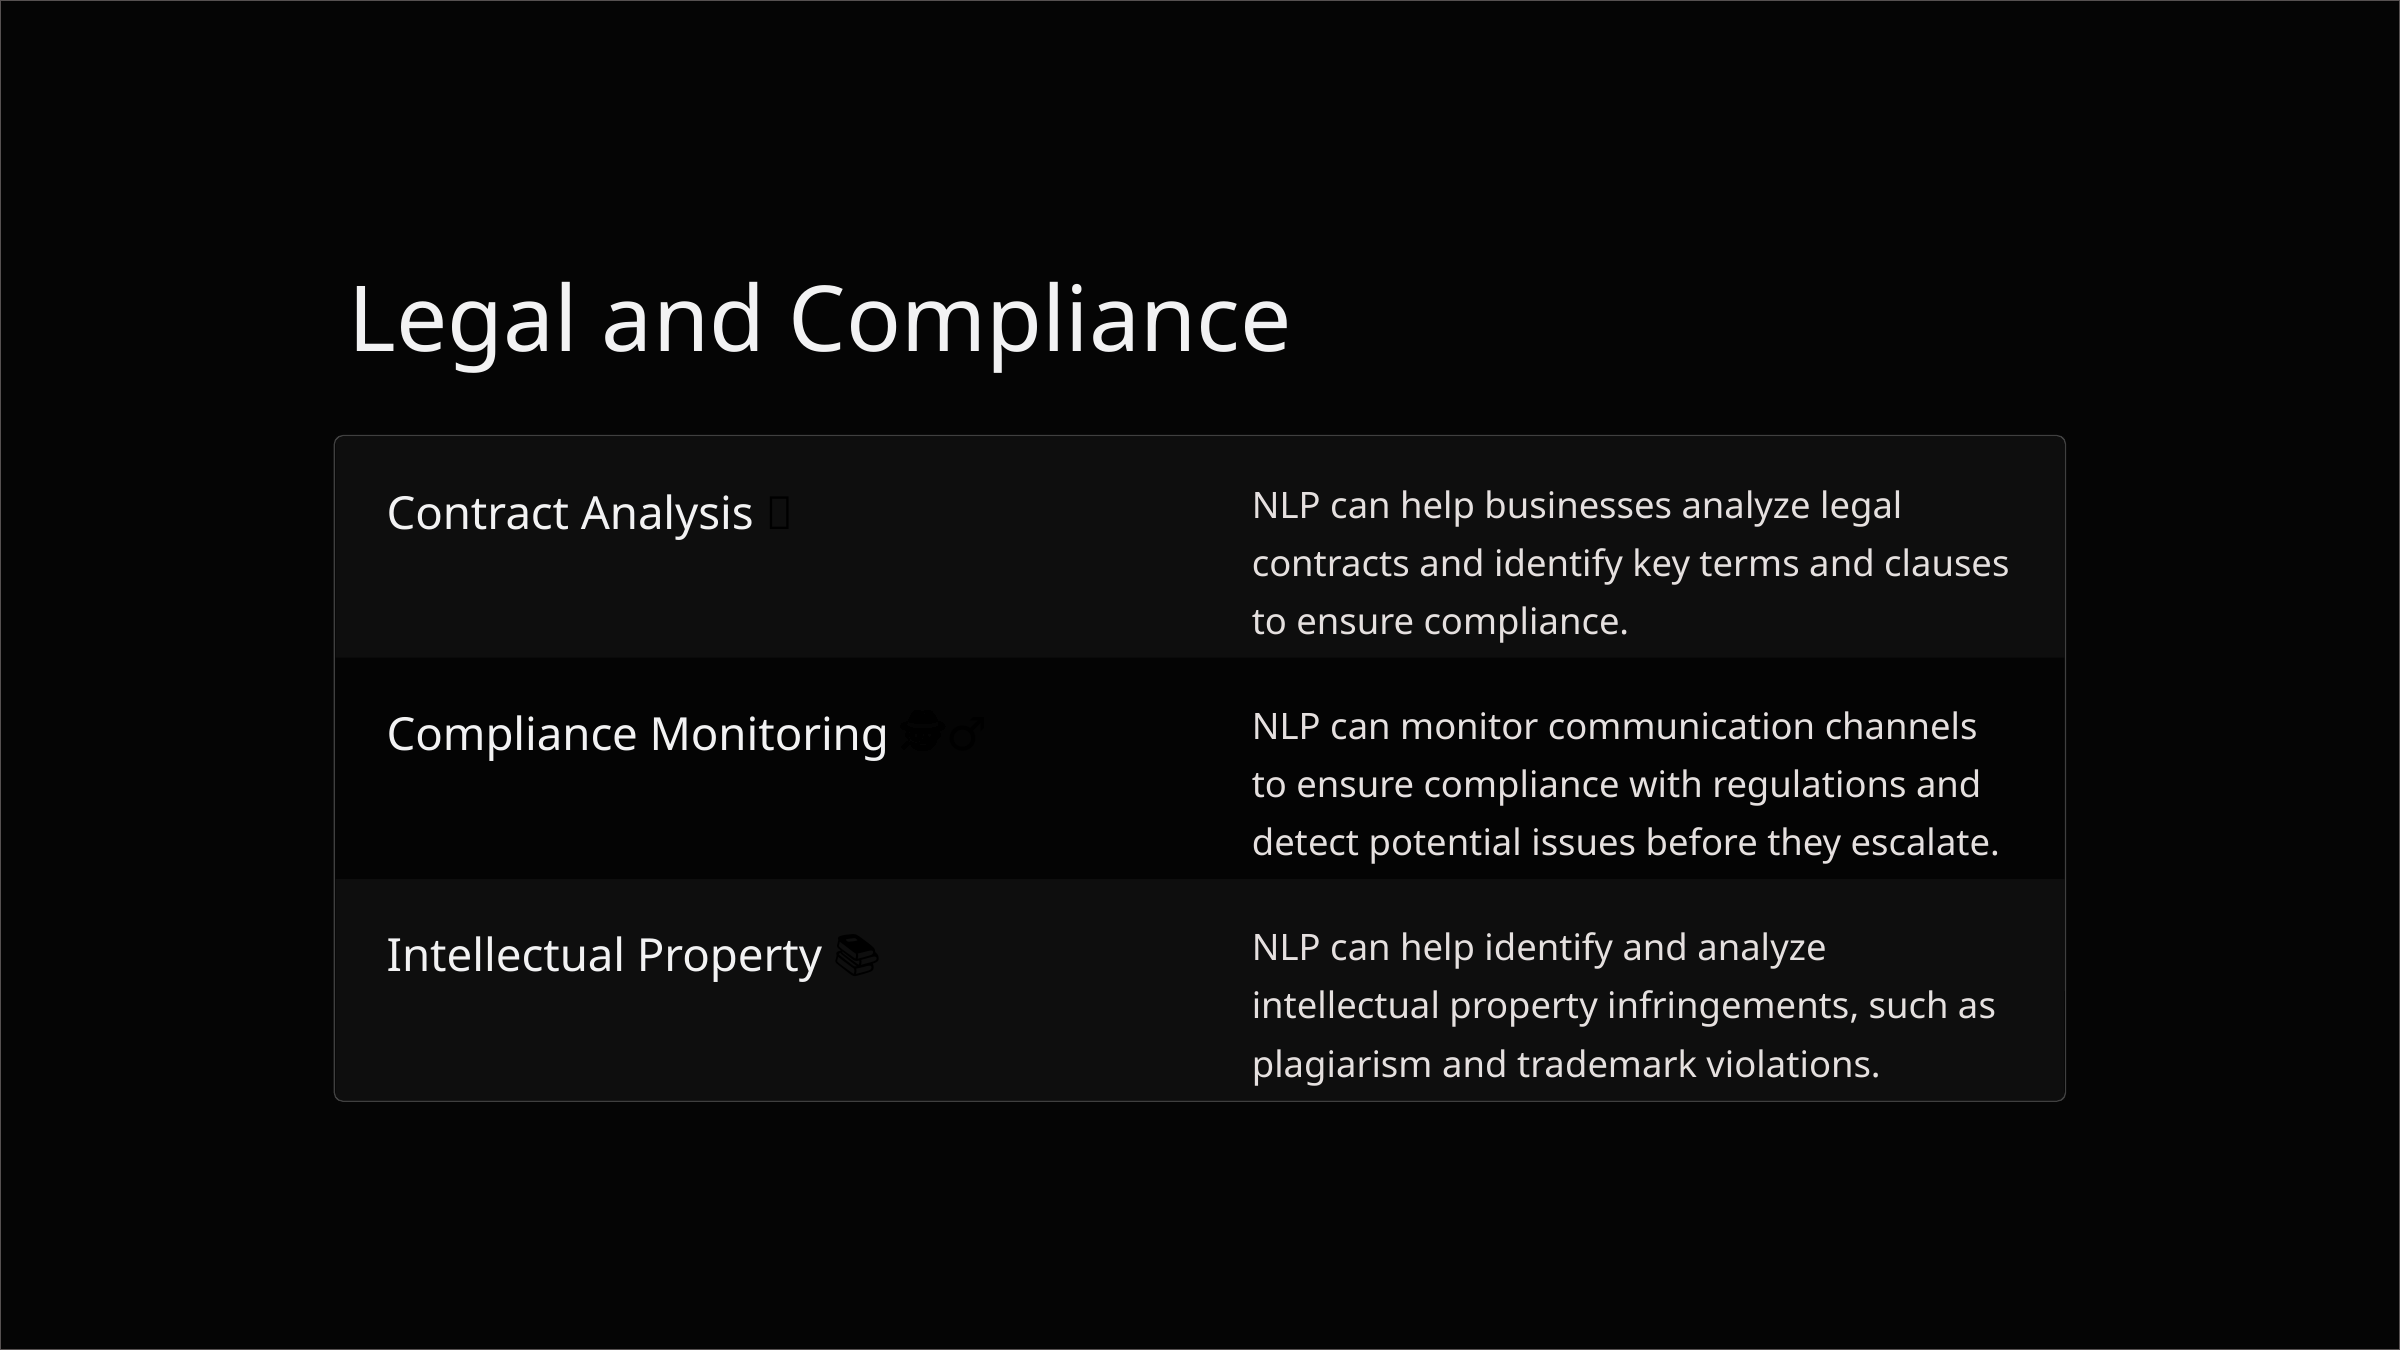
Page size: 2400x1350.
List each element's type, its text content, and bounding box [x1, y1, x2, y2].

text_box NLP can help identify and analyze intellectual property infringements, such as plagiarism and trademark violations. [1237, 902, 2028, 1077]
text_box [0, 0, 2400, 1350]
text_box [335, 657, 2065, 878]
text_box NLP can help businesses analyze legal contracts and identify key terms and clauses to ensure compliance. [1237, 459, 2028, 635]
text_box Intellectual Property 📚 [371, 916, 891, 974]
text_box NLP can monitor communication channels to ensure compliance with regulations and detect potential issues before they escalate. [1237, 680, 2028, 856]
text_box [335, 436, 2065, 657]
text_box [335, 878, 2065, 1100]
text_box Compliance Monitoring 🕵️‍♂️ [371, 695, 974, 753]
text_box Contract Analysis 📝 [371, 474, 836, 532]
text_box Legal and Compliance [334, 248, 1361, 363]
